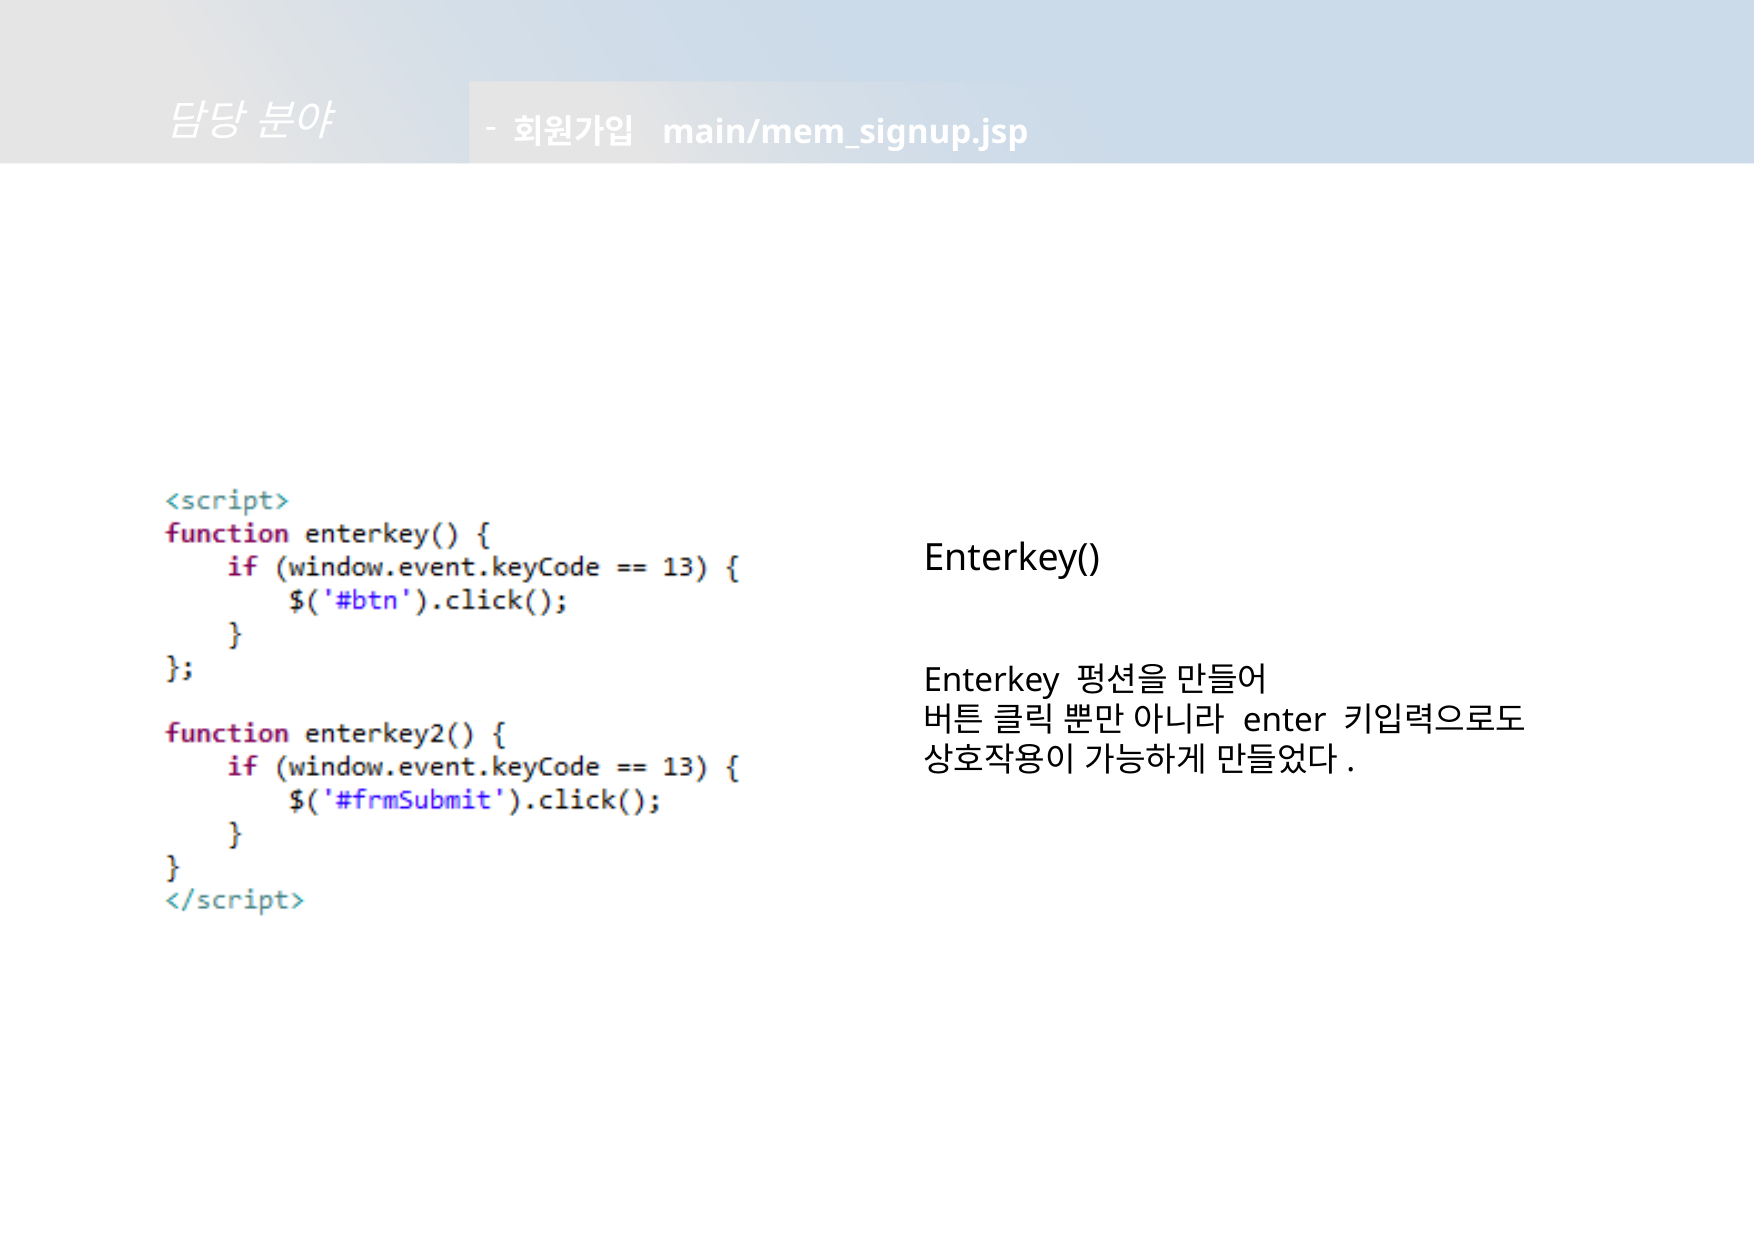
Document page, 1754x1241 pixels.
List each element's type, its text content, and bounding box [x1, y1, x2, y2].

text_box 회원가입 main/mem_signup.jsp [470, 82, 1044, 158]
text_box 담당 분야 [151, 85, 347, 151]
picture [0, 0, 1754, 1241]
text_box Enterkey() Enterkey 펑션을 만들어 버튼 클릭 뿐만 아니라 enter 키입력으로도 상호작용이 가능하게 만들었다. [908, 503, 1581, 786]
